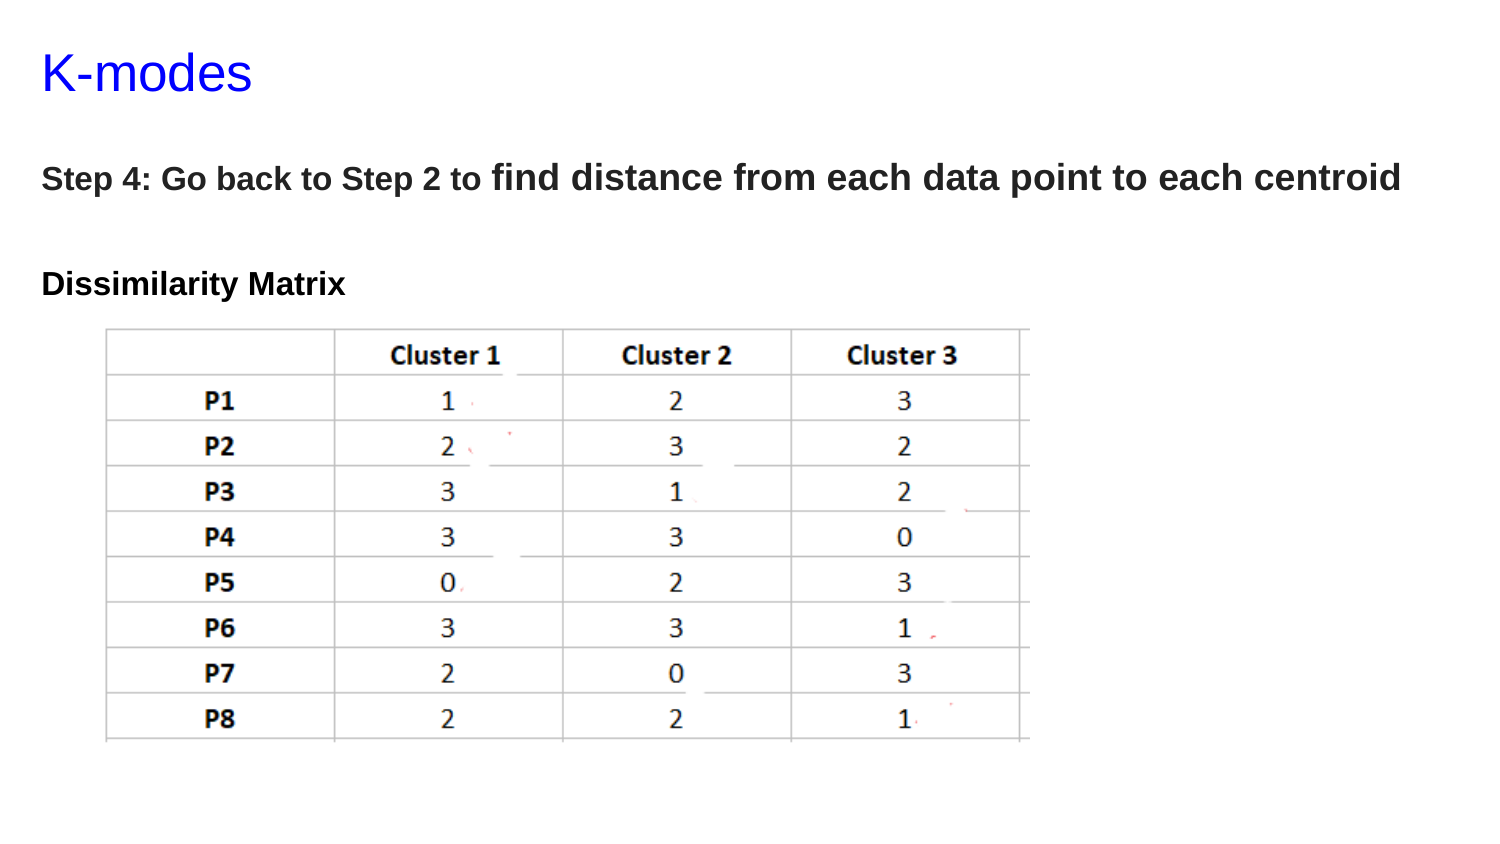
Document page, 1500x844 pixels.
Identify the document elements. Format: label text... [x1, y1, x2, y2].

picture [97, 320, 1030, 744]
list Step 4: Go back to Step 2 to find distance from each data point to each centroid Dissimilarity Matrix [26, 128, 1449, 830]
title K-modes [26, 23, 1424, 117]
